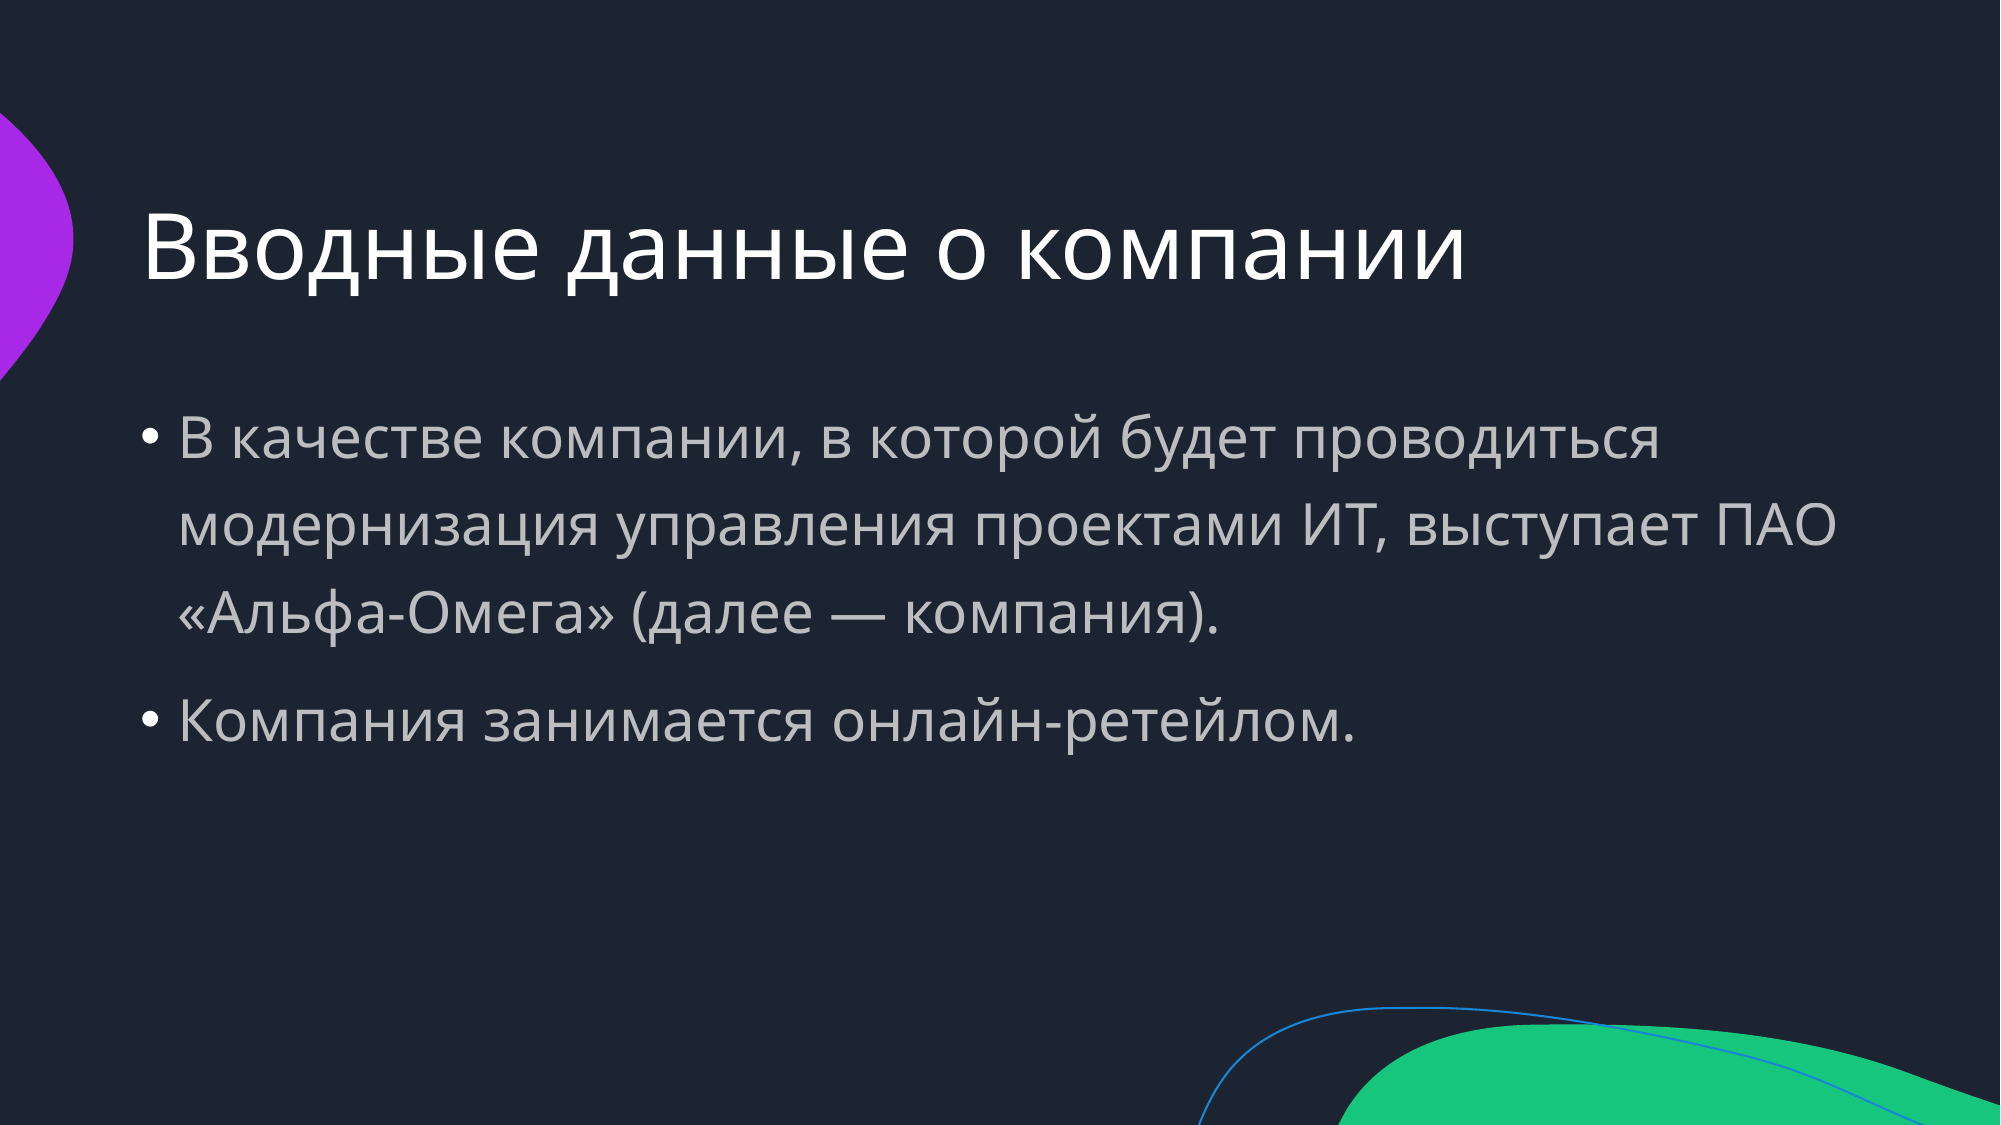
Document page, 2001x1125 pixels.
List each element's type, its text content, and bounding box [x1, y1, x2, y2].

title Вводные данные о компании [125, 125, 1875, 375]
list В качестве компании, в которой будет проводиться модернизация управления проектами ИТ, выступает ПАО «Альфа-Омега» (далее — компания). Компания занимается онлайн-ретейлом. [125, 375, 1875, 1002]
